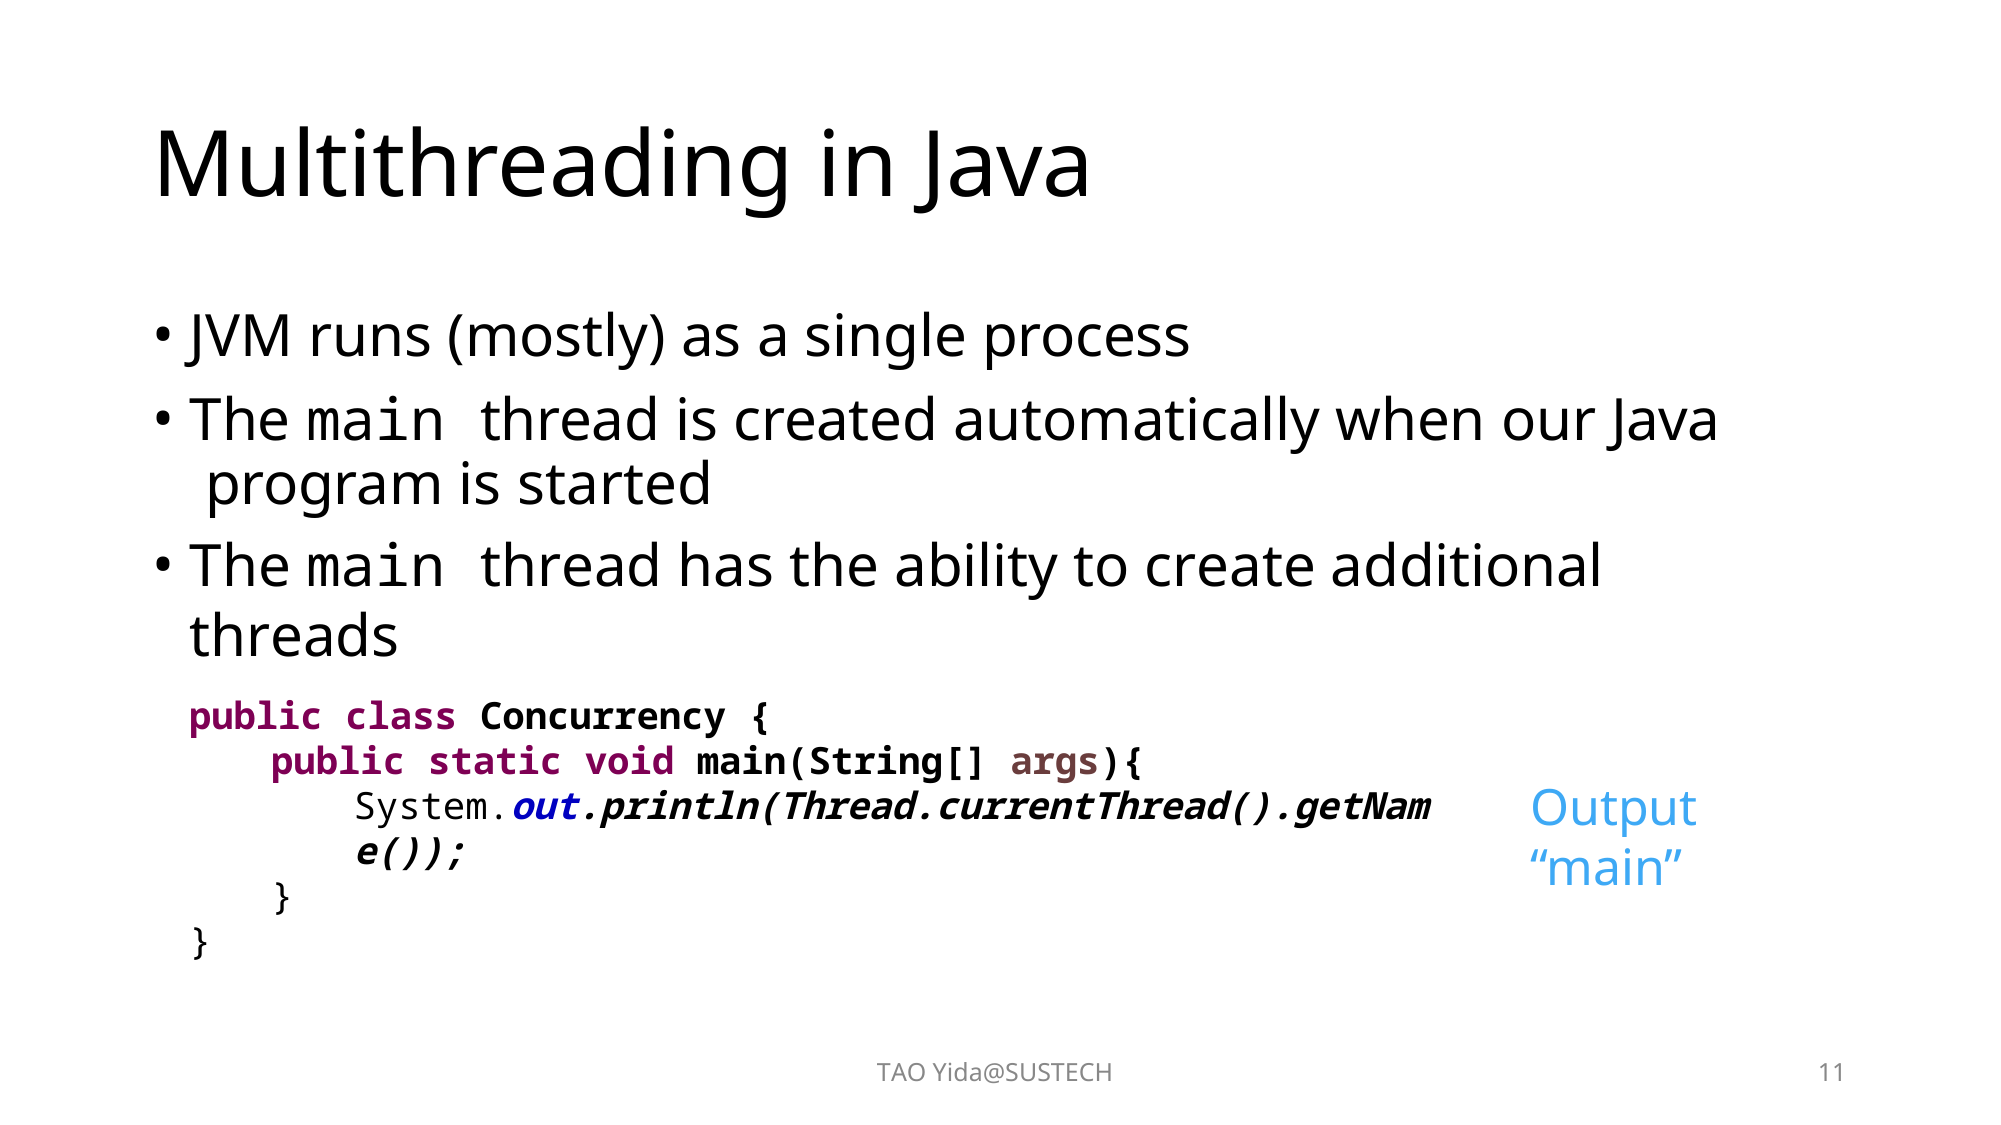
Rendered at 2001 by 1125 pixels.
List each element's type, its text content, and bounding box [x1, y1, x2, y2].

slide_number 11 [1811, 1053, 1854, 1125]
text_box public class Concurrency { public static void main(String[] args){ System.out.println(Thread.currentThread().getName()); } } [187, 690, 1446, 963]
footer TAO Yida@SUSTECH [874, 1053, 1126, 1125]
text_box Output “main” [1528, 773, 1857, 896]
title Multithreading in Java [150, 102, 1128, 282]
text_box JVM runs (mostly) as a single process The main thread is created automatically when our Java program is started The main thread has the ability to create additional threads [150, 282, 1832, 668]
